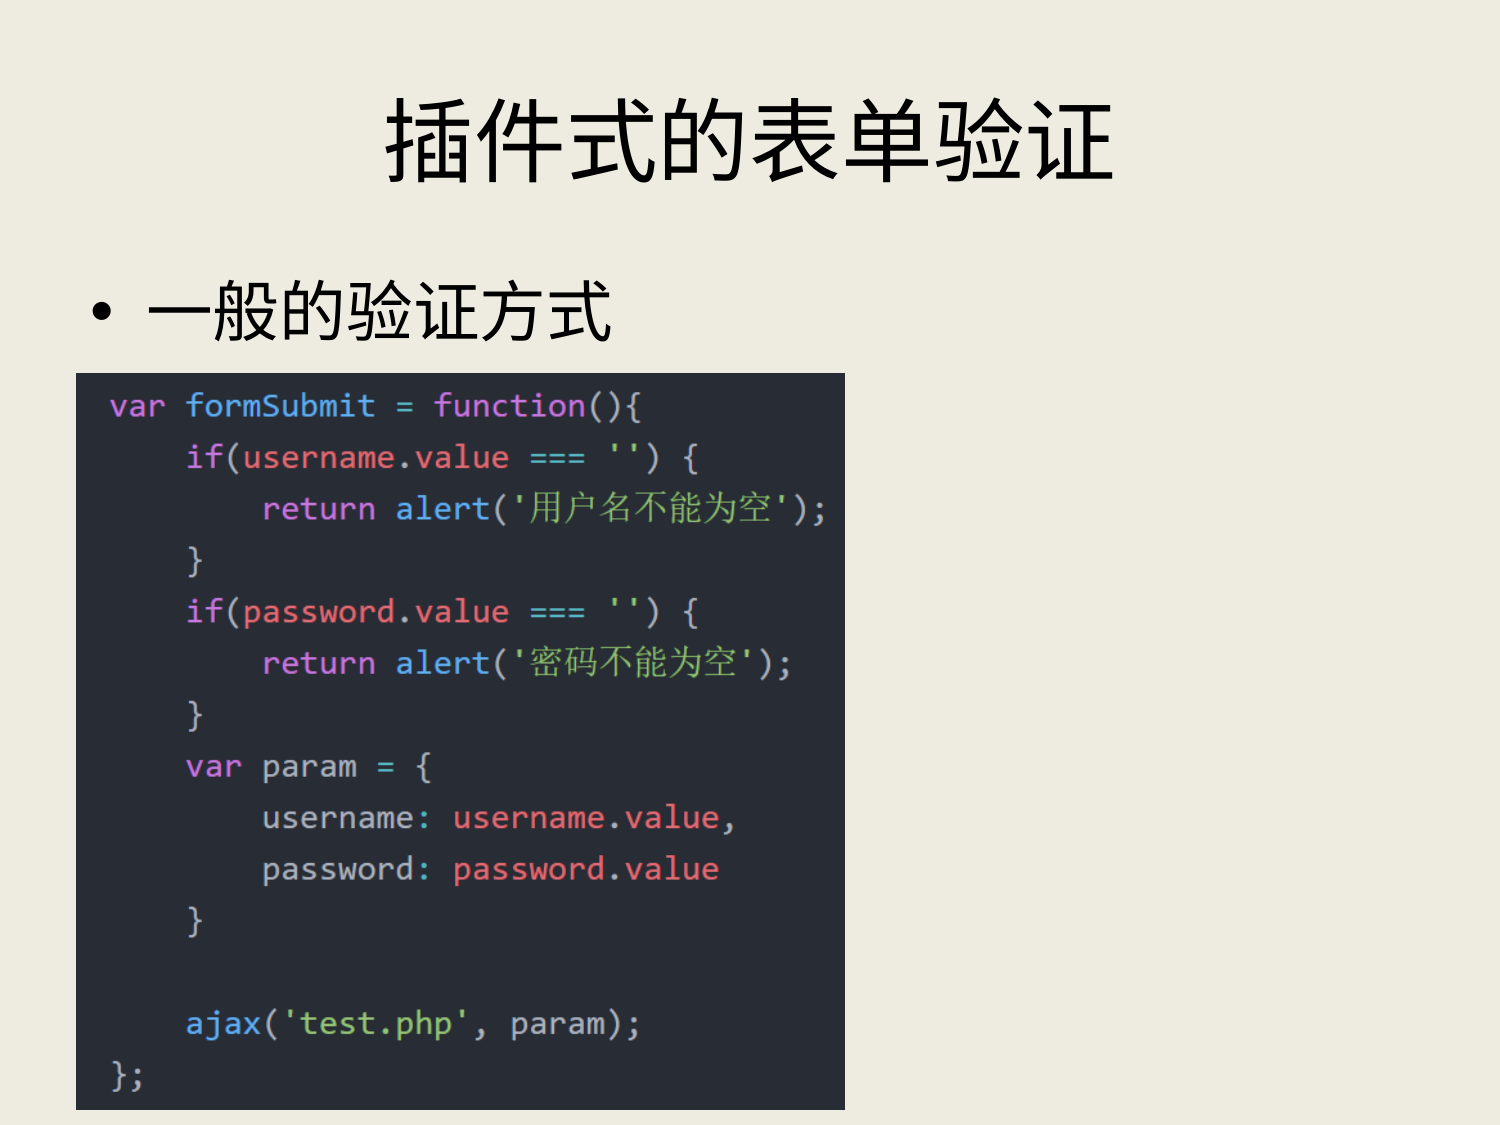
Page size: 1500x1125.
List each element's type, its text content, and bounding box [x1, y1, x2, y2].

title 插件式的表单验证 [75, 45, 1425, 233]
list 一般的验证方式 [75, 262, 1425, 1005]
picture [76, 373, 845, 1110]
